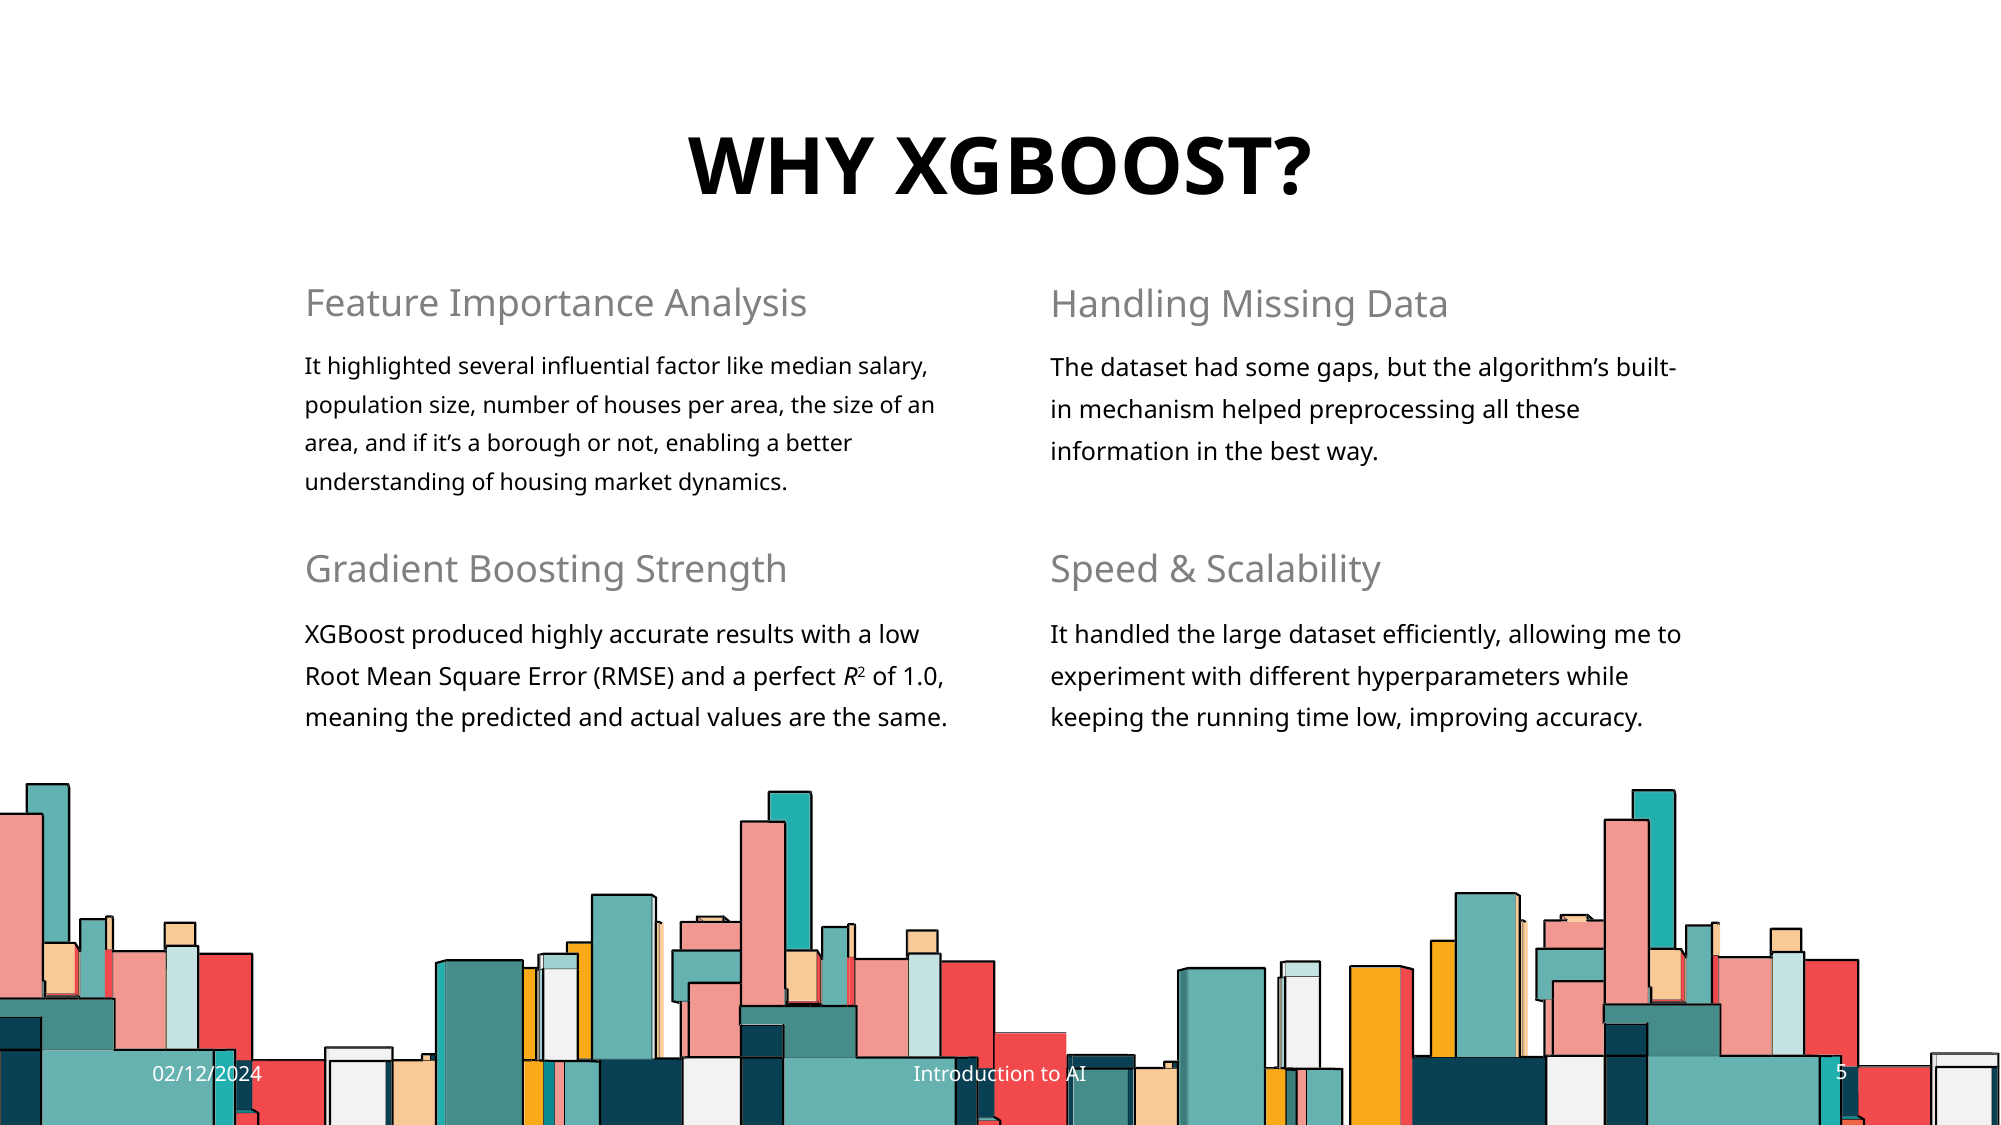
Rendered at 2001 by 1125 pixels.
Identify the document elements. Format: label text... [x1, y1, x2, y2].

list Speed & Scalability [1035, 528, 1711, 599]
list The dataset had some gaps, but the algorithm’s built-in mechanism helped preprocessing all these information in the best way. [1035, 332, 1711, 500]
list Handling Missing Data [1035, 262, 1711, 332]
list Feature Importance Analysis [290, 262, 965, 332]
list It handled the large dataset efficiently, allowing me to experiment with different hyperparameters while keeping the running time low, improving accuracy. [1035, 599, 1711, 777]
footer Introduction to AI [662, 1042, 1338, 1103]
list It highlighted several influential factor like median salary, population size, number of houses per area, the size of an area, and if it’s a borough or not, enabling a better understanding of housing market dynamics. [289, 332, 965, 528]
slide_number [137, 1042, 588, 1103]
list Gradient Boosting Strength [289, 528, 965, 599]
slide_number 5 [1412, 1042, 1863, 1103]
list XGBoost produced highly accurate results with a low Root Mean Square Error (RMSE) and a perfect R2 of 1.0, meaning the predicted and actual values are the same. [289, 599, 965, 807]
title Why xgboost? [154, 60, 1847, 278]
